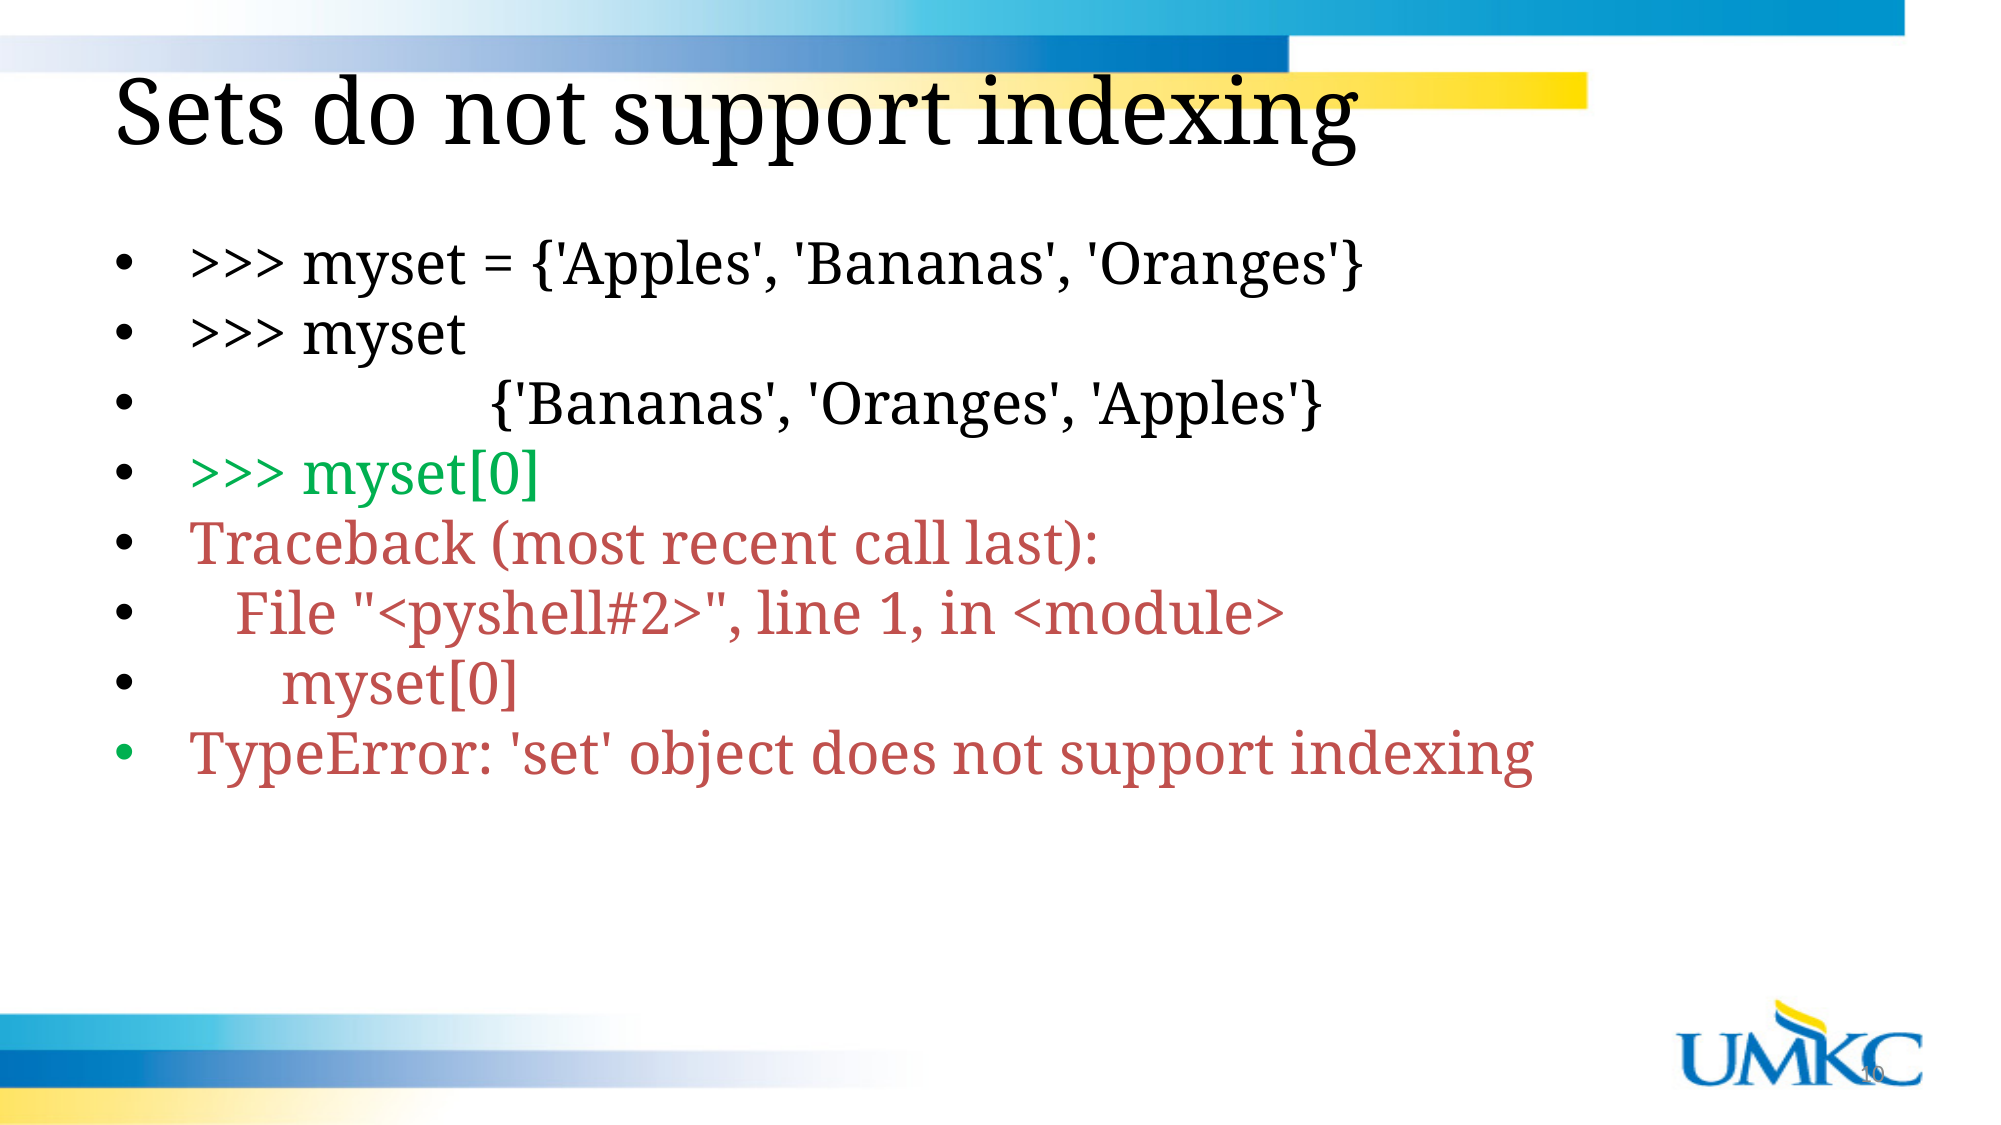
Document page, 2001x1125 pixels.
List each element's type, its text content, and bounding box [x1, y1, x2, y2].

slide_number 10 [1433, 1042, 1900, 1103]
picture [0, 0, 2001, 1125]
text_box Sets do not support indexing [99, 45, 1900, 233]
text_box >>> myset = {'Apples', 'Bananas', 'Oranges'} >>> myset {'Bananas', 'Oranges', 'Apples'} >>> myset[0] Traceback (most recent call last): File "<pyshell#2>", line 1, in <module> myset[0] TypeError: 'set' object does not support indexing [99, 233, 1670, 1043]
